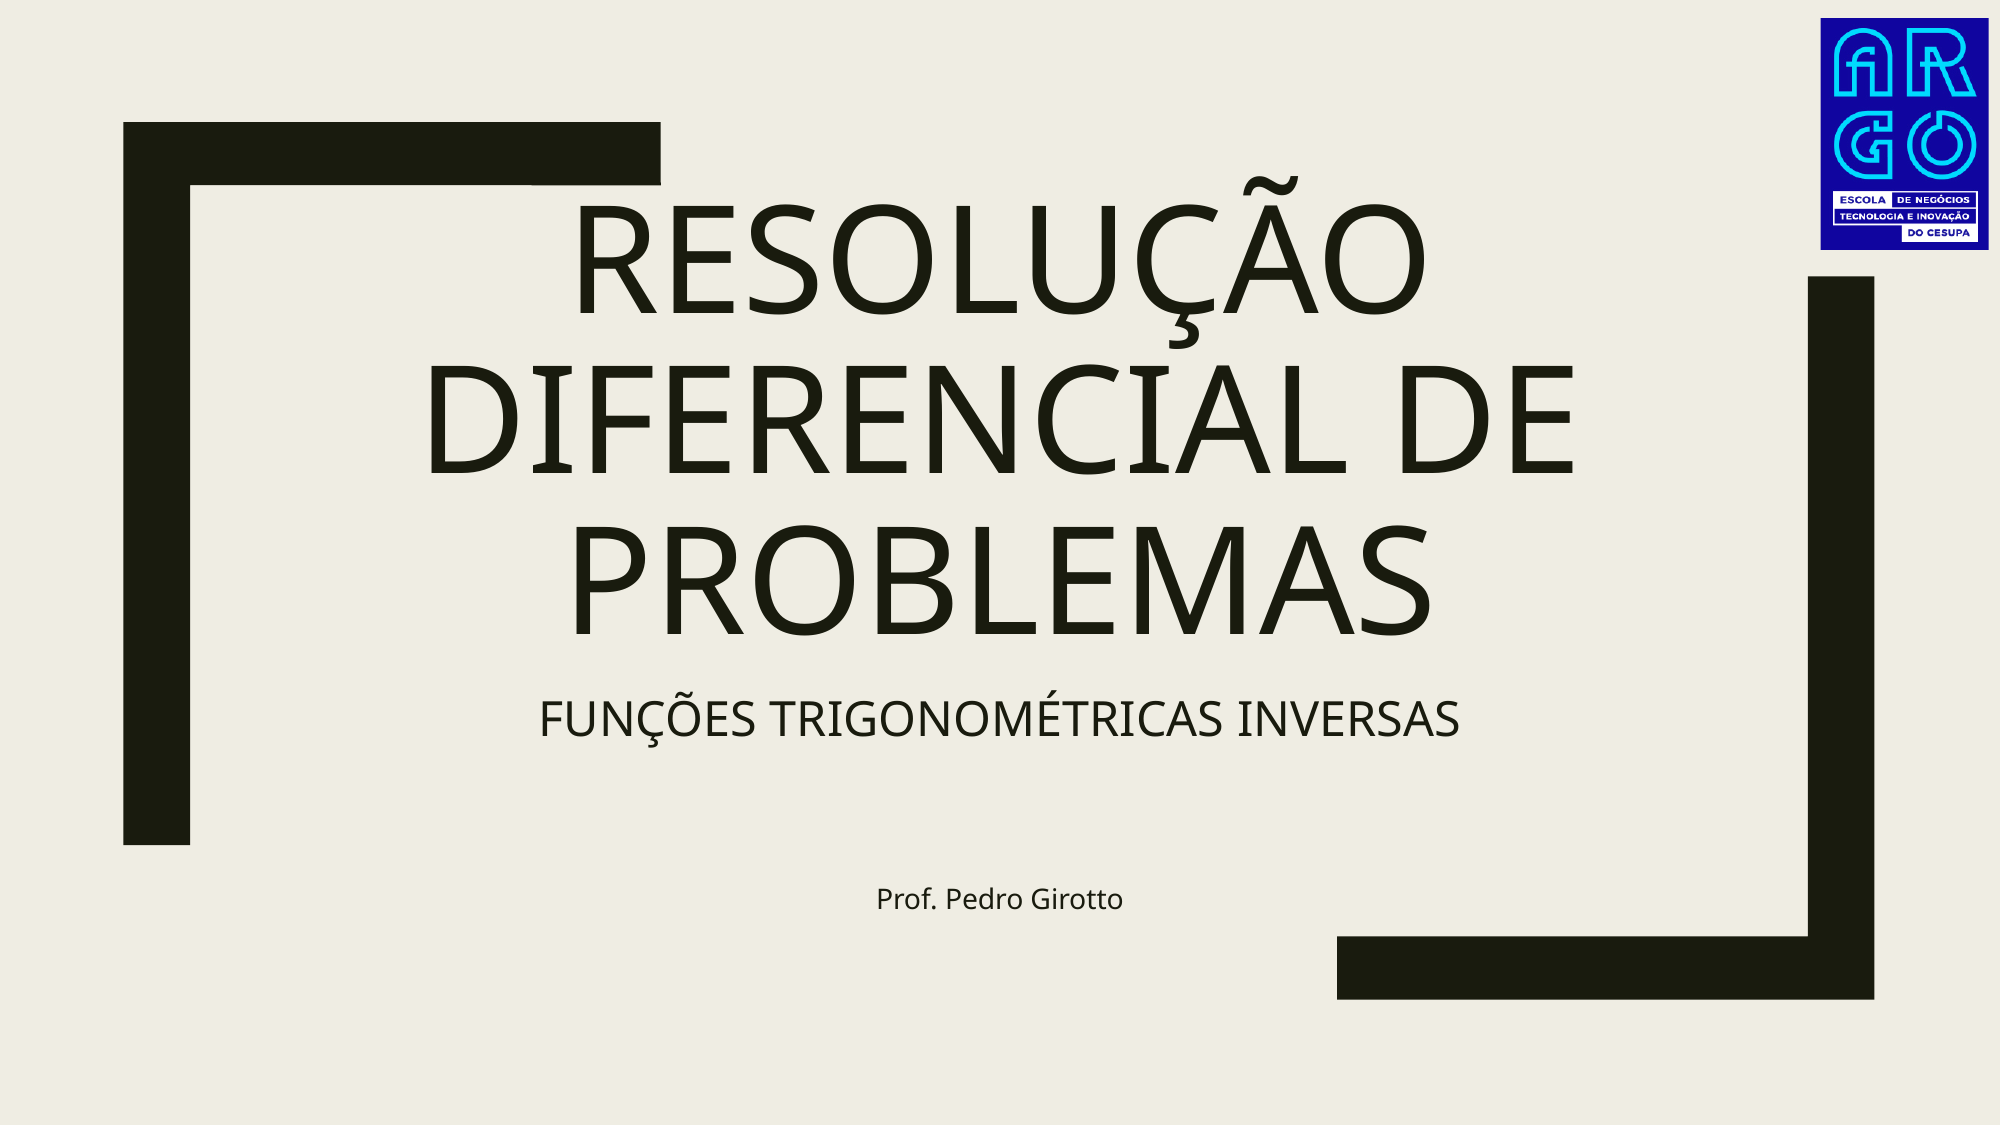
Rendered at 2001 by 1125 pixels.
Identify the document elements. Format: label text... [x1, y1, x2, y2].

subtitle FUNÇÕES TRIGONOMÉTRICAS INVERSAS Prof. Pedro Girotto [439, 673, 1561, 924]
title resolução diferencial de problemas [314, 293, 1686, 674]
picture [1820, 18, 1989, 250]
